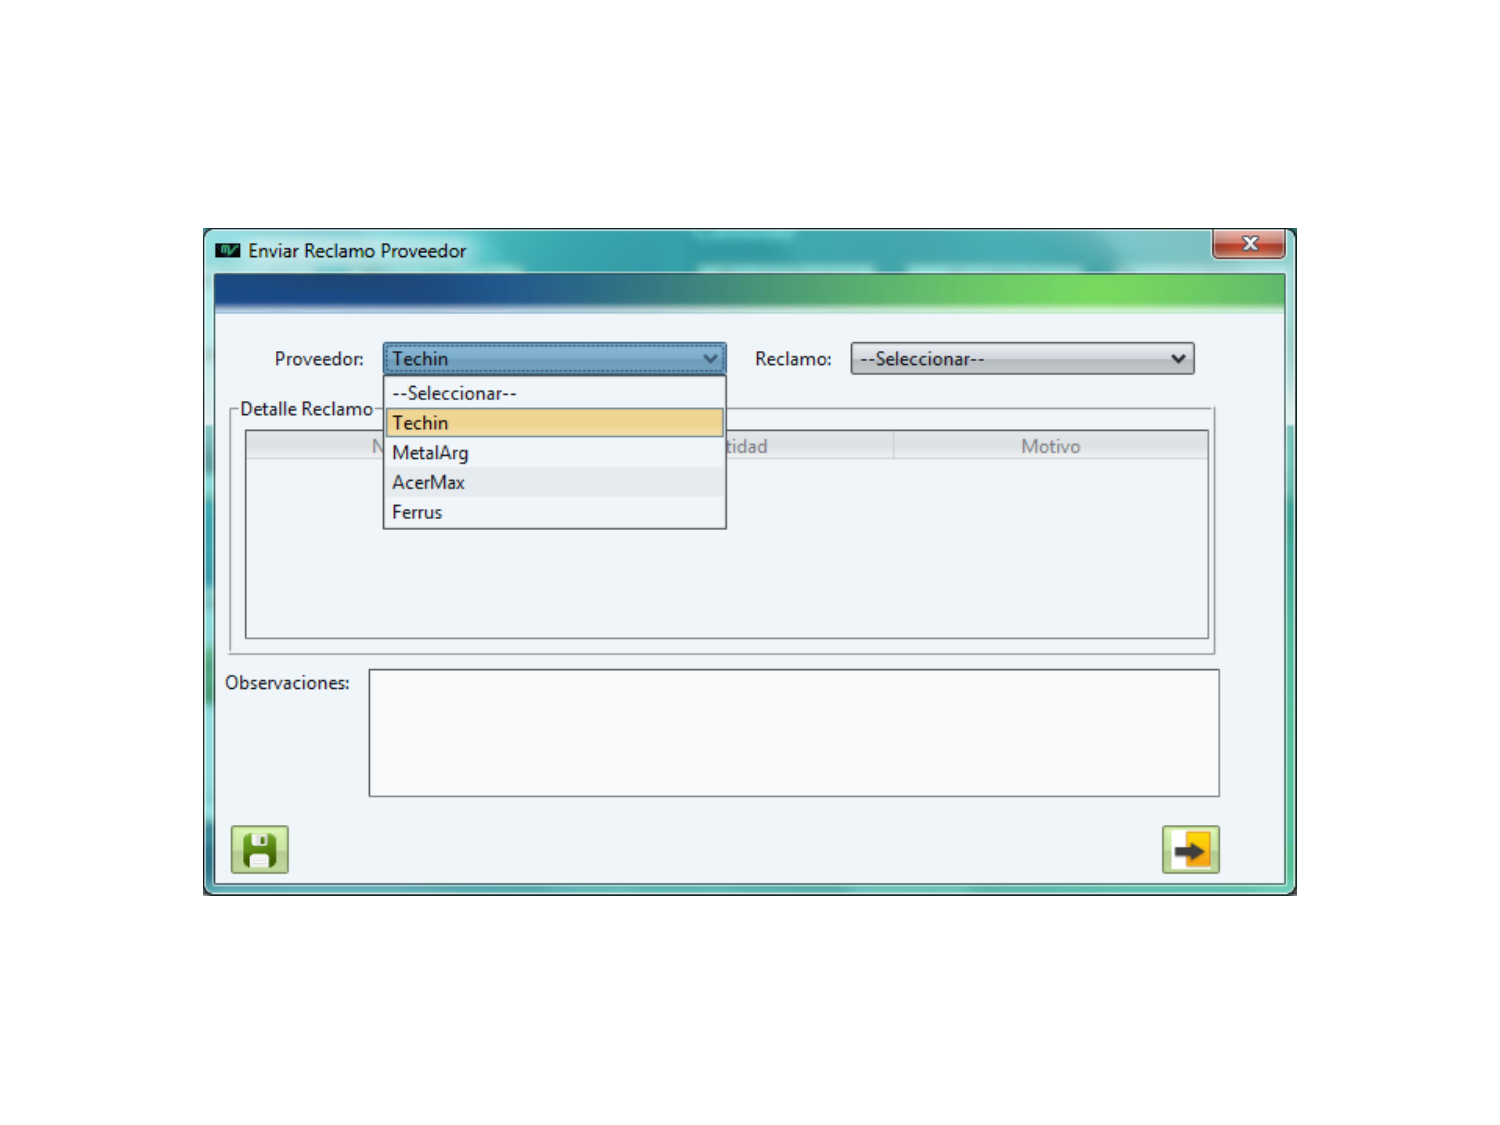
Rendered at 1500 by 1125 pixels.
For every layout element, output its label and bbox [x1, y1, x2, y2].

picture [203, 228, 1297, 897]
